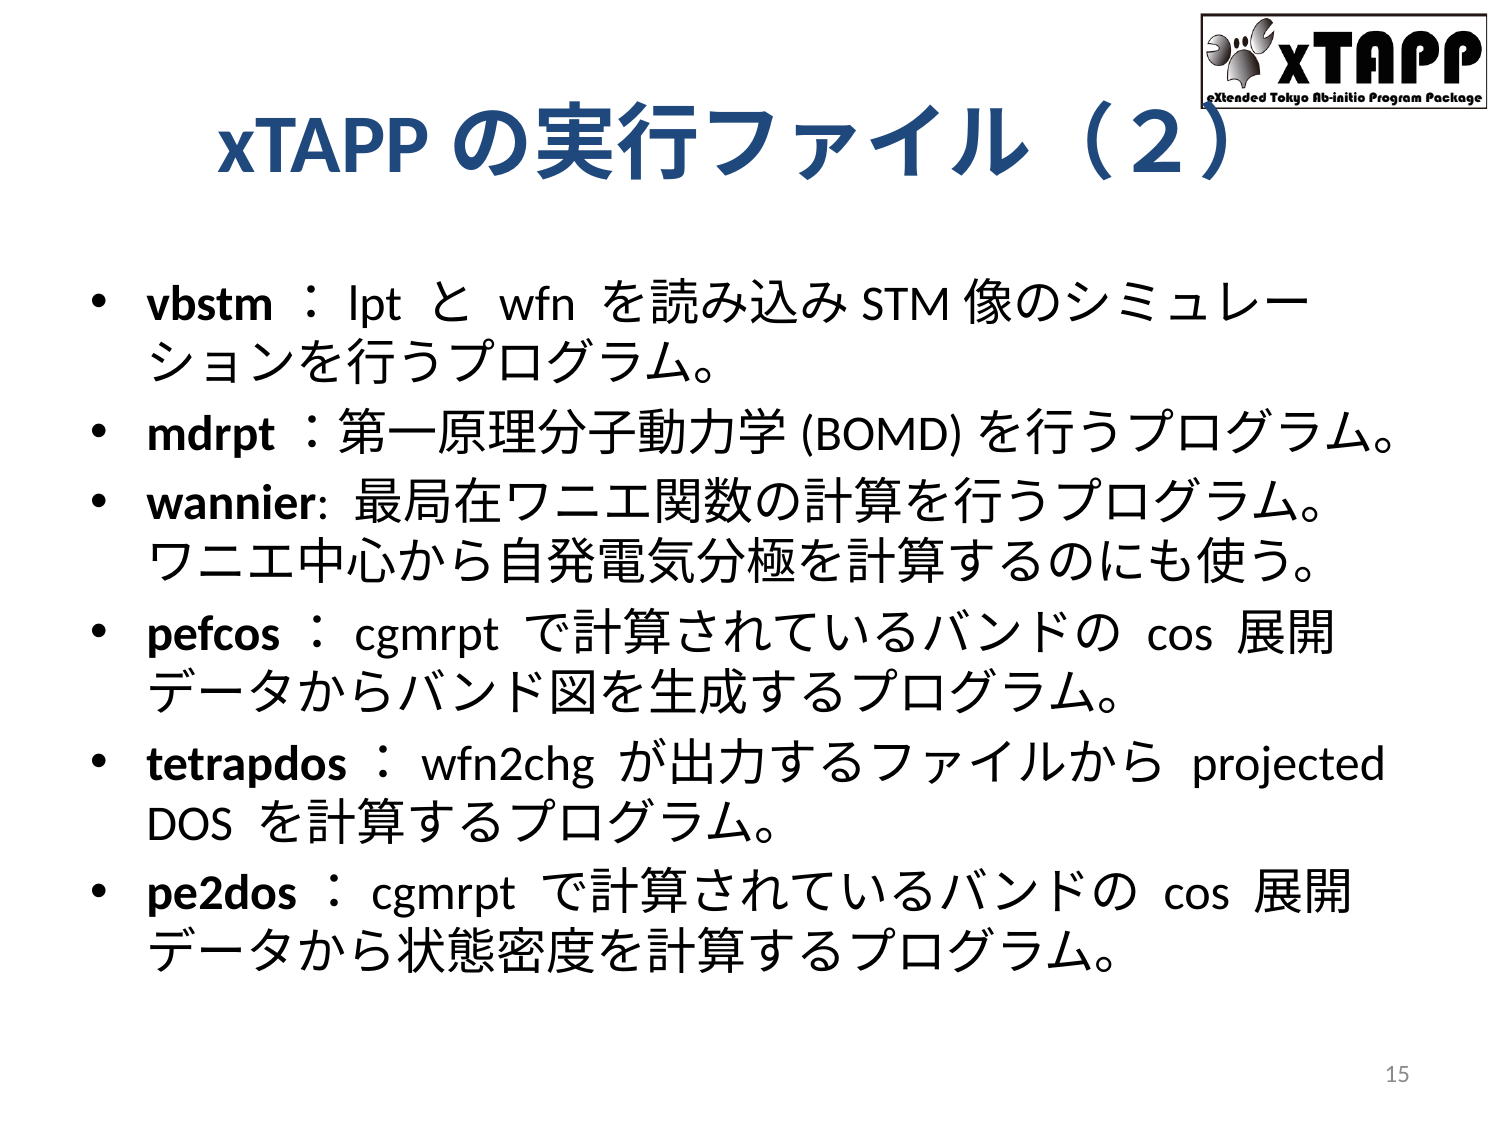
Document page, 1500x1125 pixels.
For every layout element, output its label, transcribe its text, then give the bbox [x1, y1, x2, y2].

title xTAPPの実行ファイル（２） [75, 45, 1425, 233]
slide_number 15 [1074, 1042, 1425, 1103]
list vbstm：lpt と wfn を読み込みSTM像のシミュレーションを行うプログラム。 mdrpt：第一原理分子動力学(BOMD)を行うプログラム。 wannier: 最局在ワニエ関数の計算を行うプログラム。 ワニエ中心から自発電気分極を計算するのにも使う。 pefcos：cgmrpt で計算されているバンドの cos 展開データからバンド図を生成するプログラム。 tetrapdos：wfn2chg が出力するファイルから projected DOS を計算するプログラム。 pe2dos：cgmrpt で計算されているバンドの cos 展開データから状態密度を計算するプログラム。 [75, 262, 1425, 1103]
